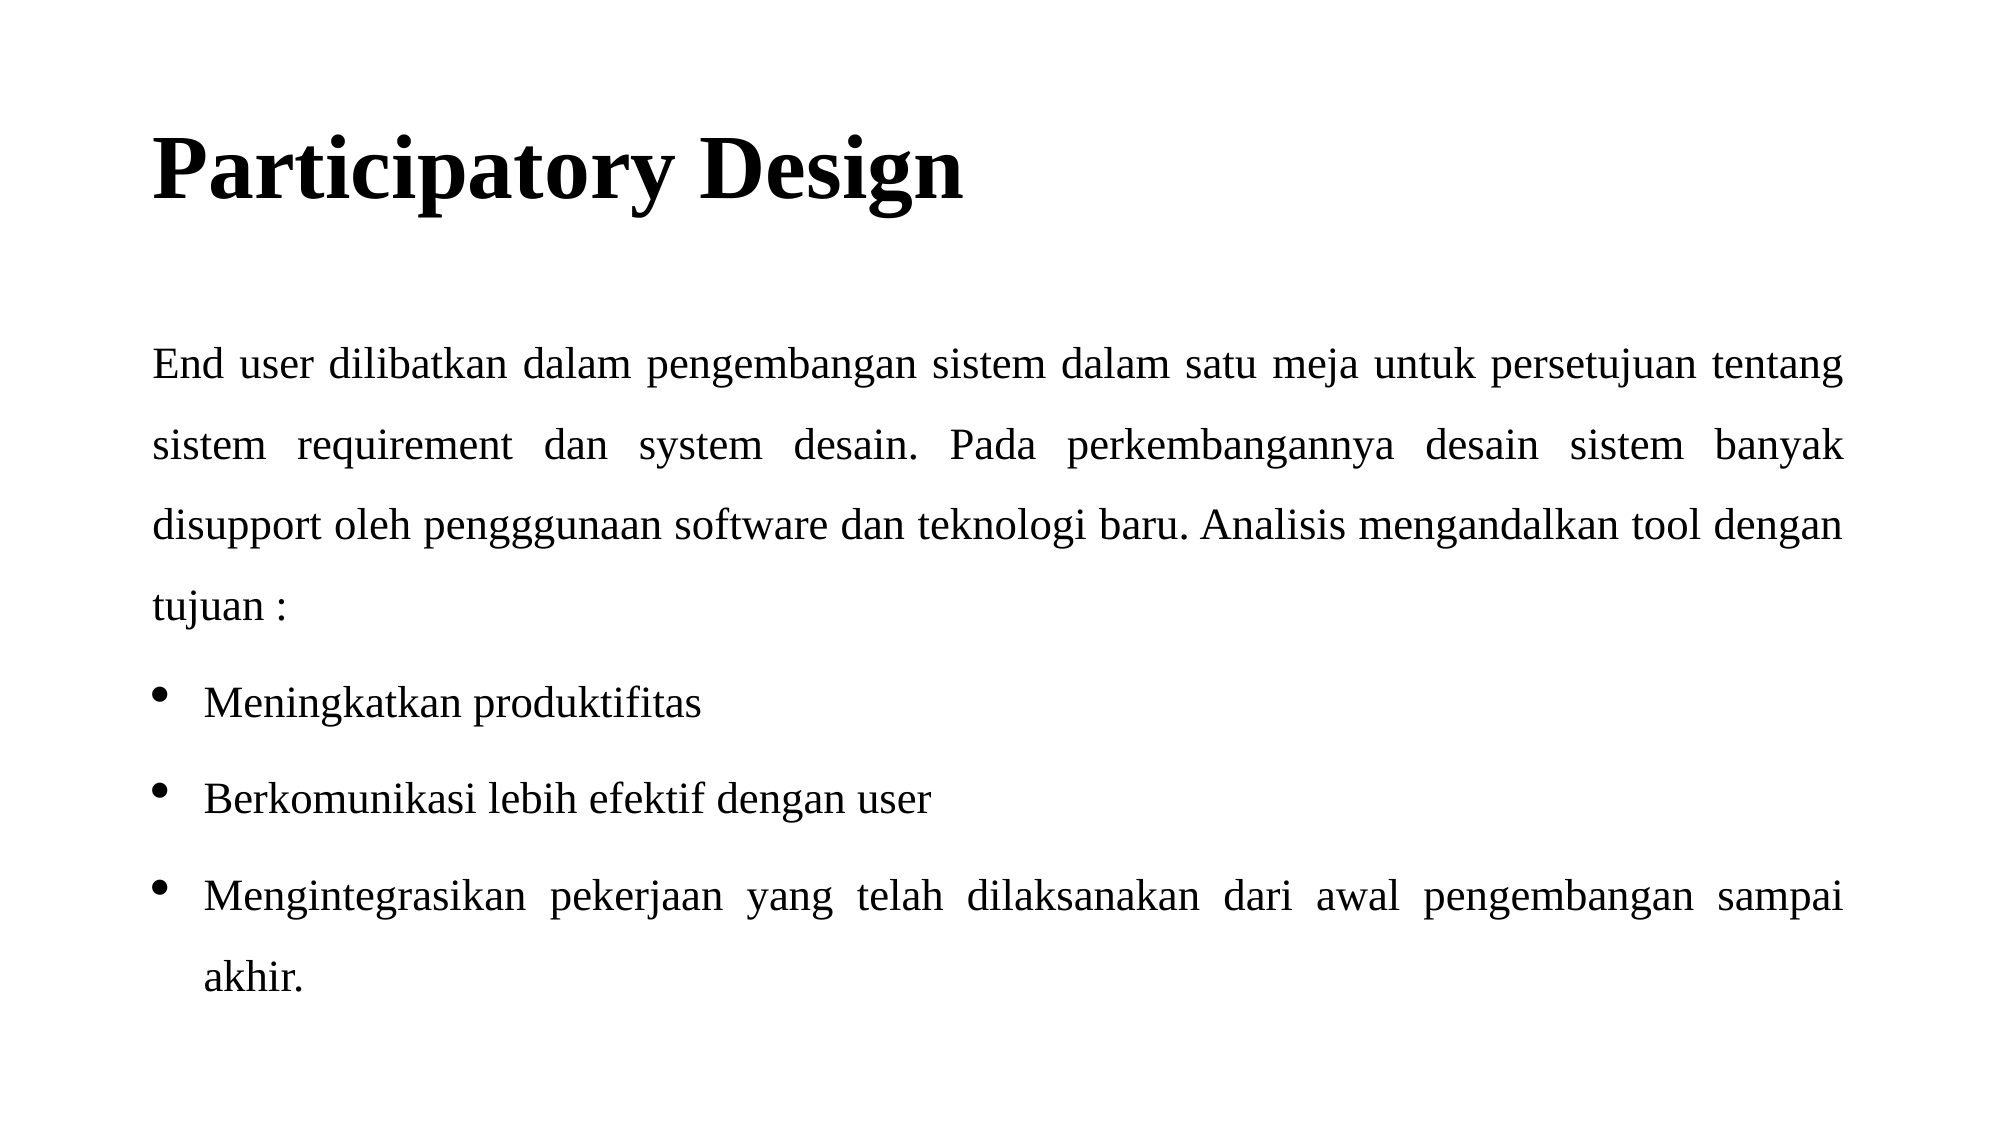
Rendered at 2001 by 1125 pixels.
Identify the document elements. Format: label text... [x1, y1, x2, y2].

title Participatory Design [137, 59, 1863, 278]
list End user dilibatkan dalam pengembangan sistem dalam satu meja untuk persetujuan tentang sistem requirement dan system desain. Pada perkembangannya desain sistem banyak disupport oleh pengggunaan software dan teknologi baru. Analisis mengandalkan tool dengan tujuan : Meningkatkan produktifitas Berkomunikasi lebih efektif dengan user Mengintegrasikan pekerjaan yang telah dilaksanakan dari awal pengembangan sampai akhir. [137, 299, 1863, 1014]
